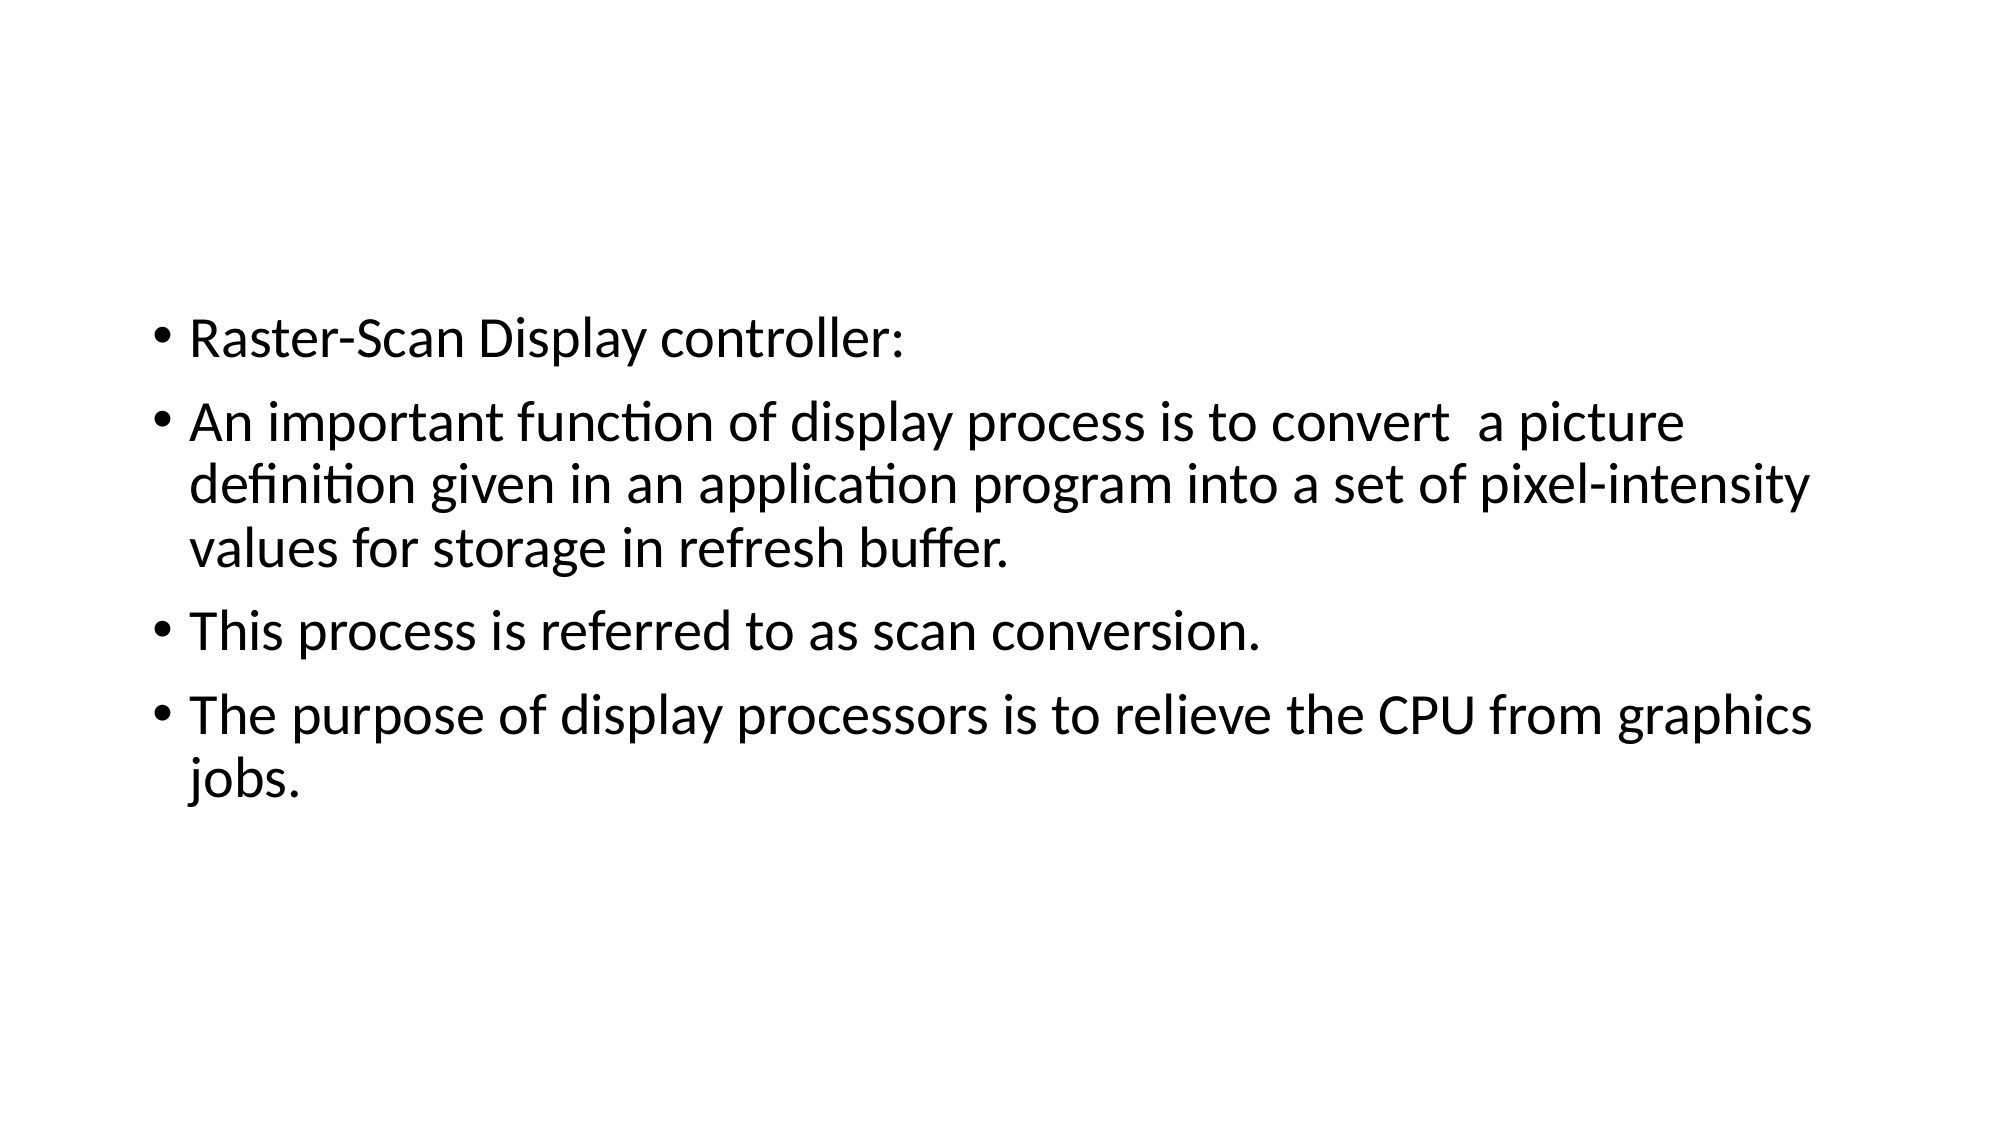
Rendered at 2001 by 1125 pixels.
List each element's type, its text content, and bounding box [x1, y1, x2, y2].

list Raster-Scan Display controller: An important function of display process is to convert a picture definition given in an application program into a set of pixel-intensity values for storage in refresh buffer. This process is referred to as scan conversion. The purpose of display processors is to relieve the CPU from graphics jobs. [137, 299, 1863, 1014]
